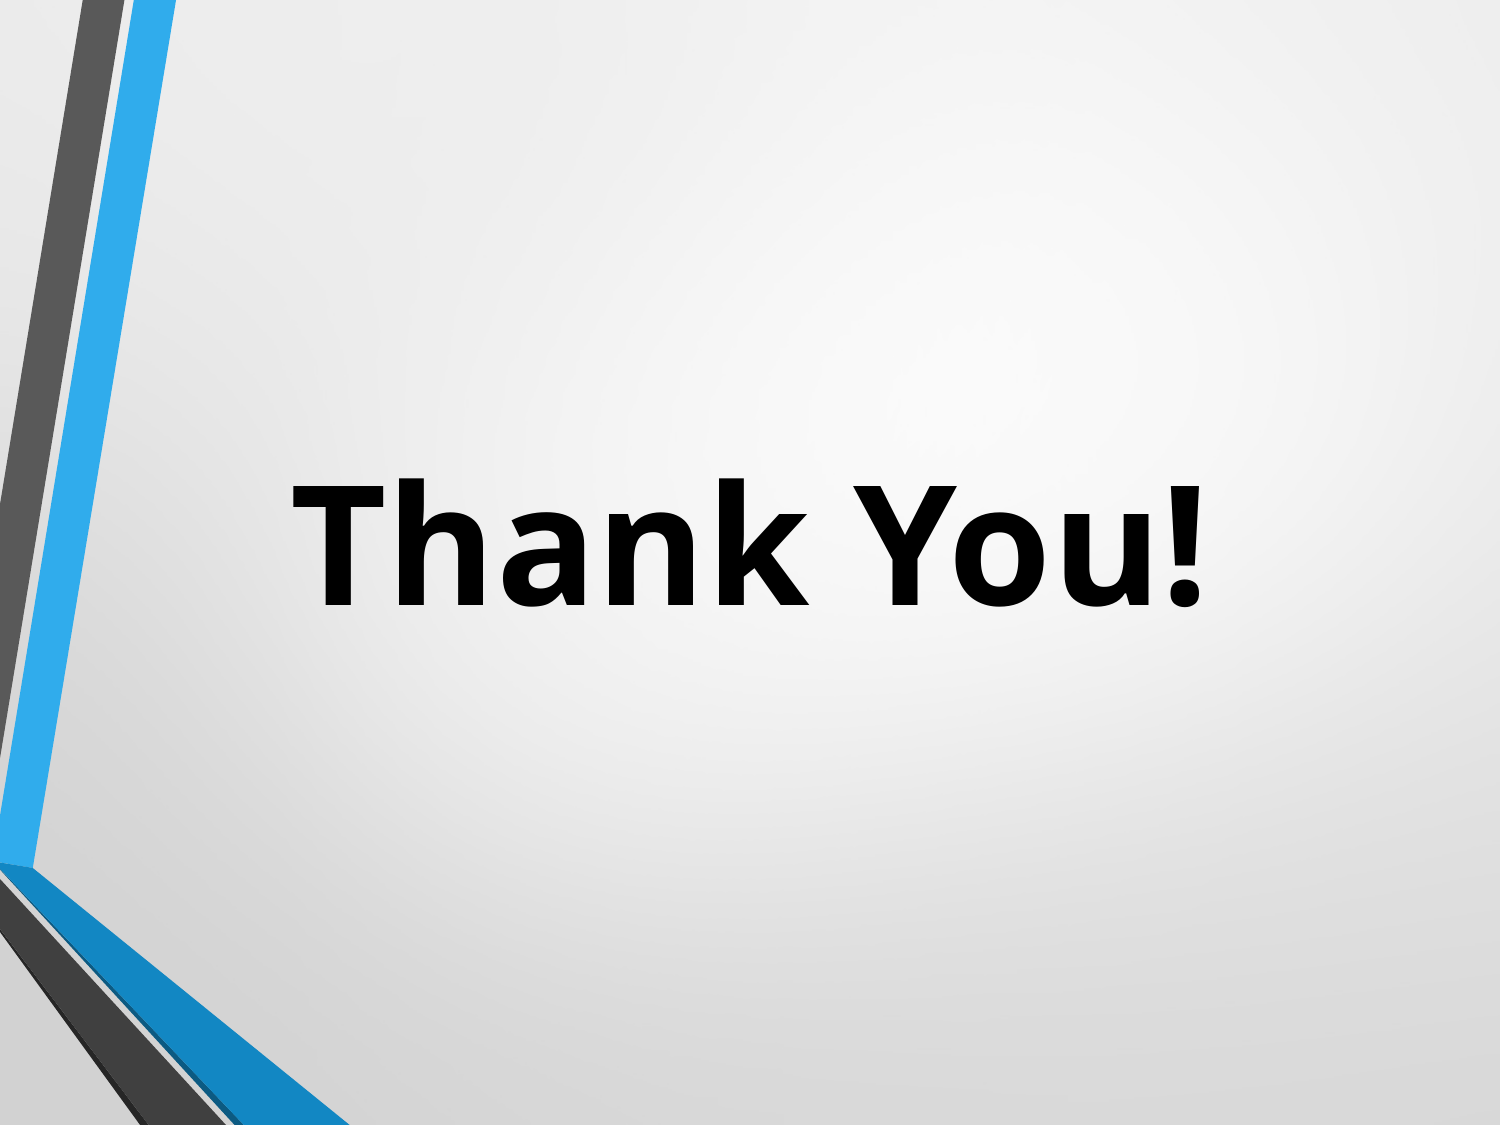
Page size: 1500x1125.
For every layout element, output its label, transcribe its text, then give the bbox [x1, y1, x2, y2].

title Thank You! [118, 376, 1382, 701]
